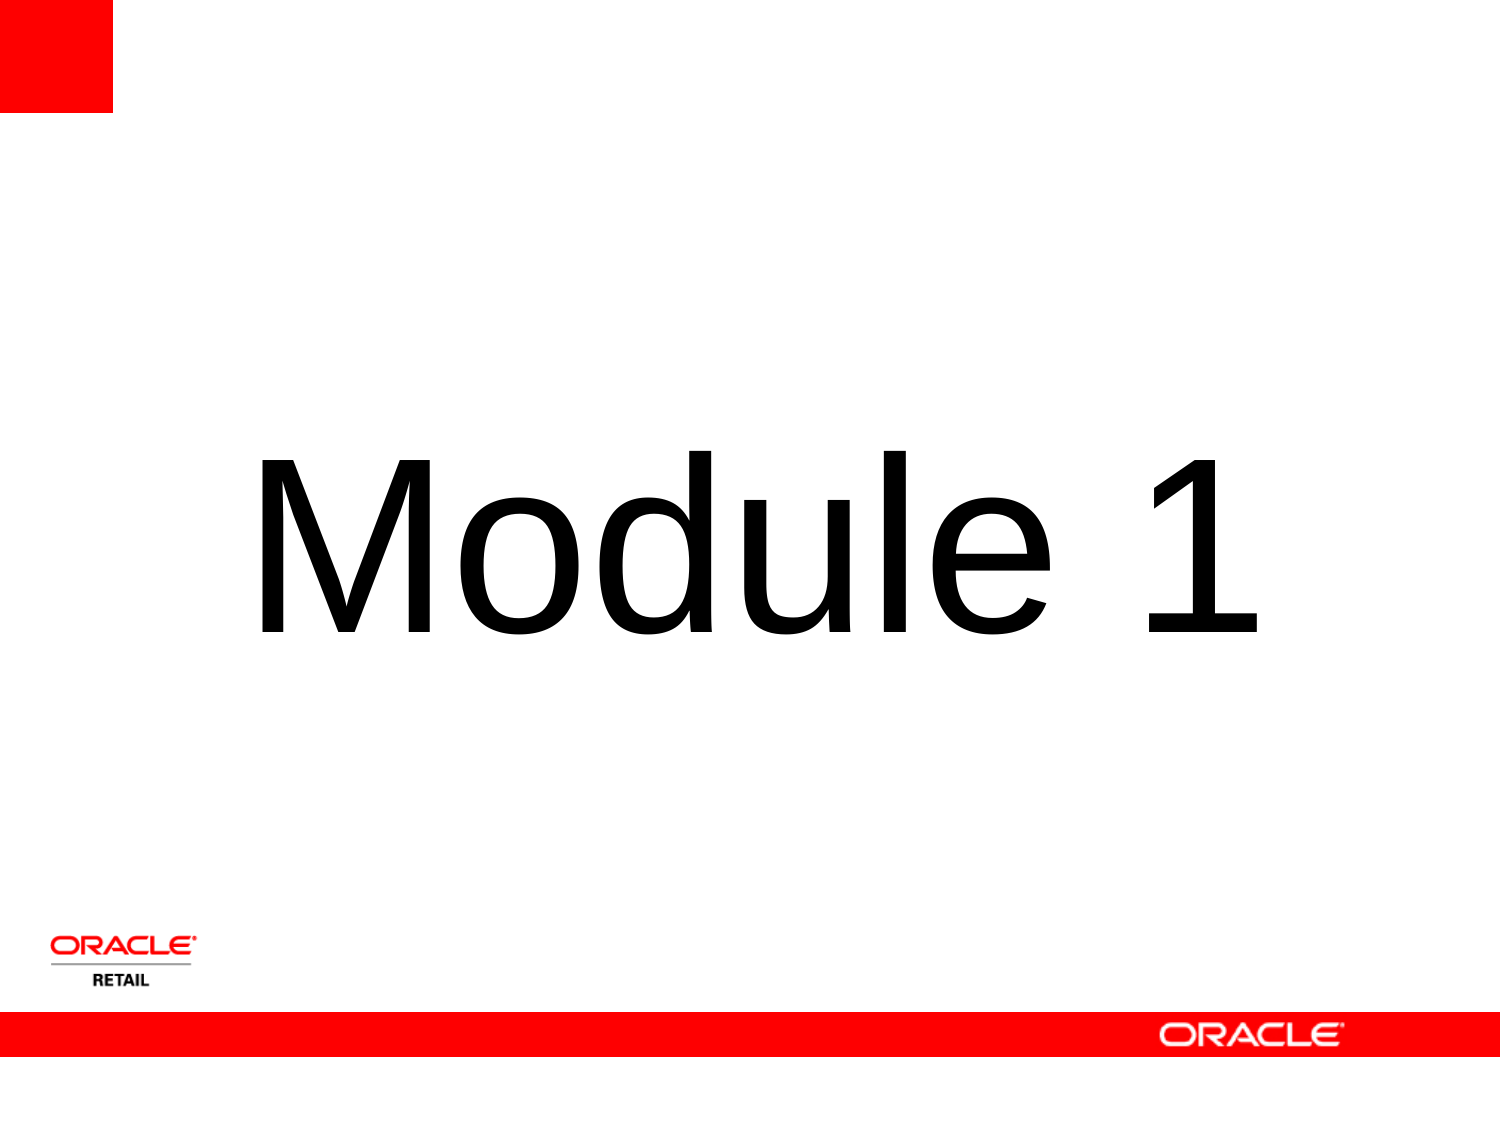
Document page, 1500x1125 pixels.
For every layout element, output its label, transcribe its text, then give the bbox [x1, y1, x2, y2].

text_box Module 1 [199, 375, 1313, 690]
picture [0, 0, 113, 113]
picture [33, 918, 209, 1004]
